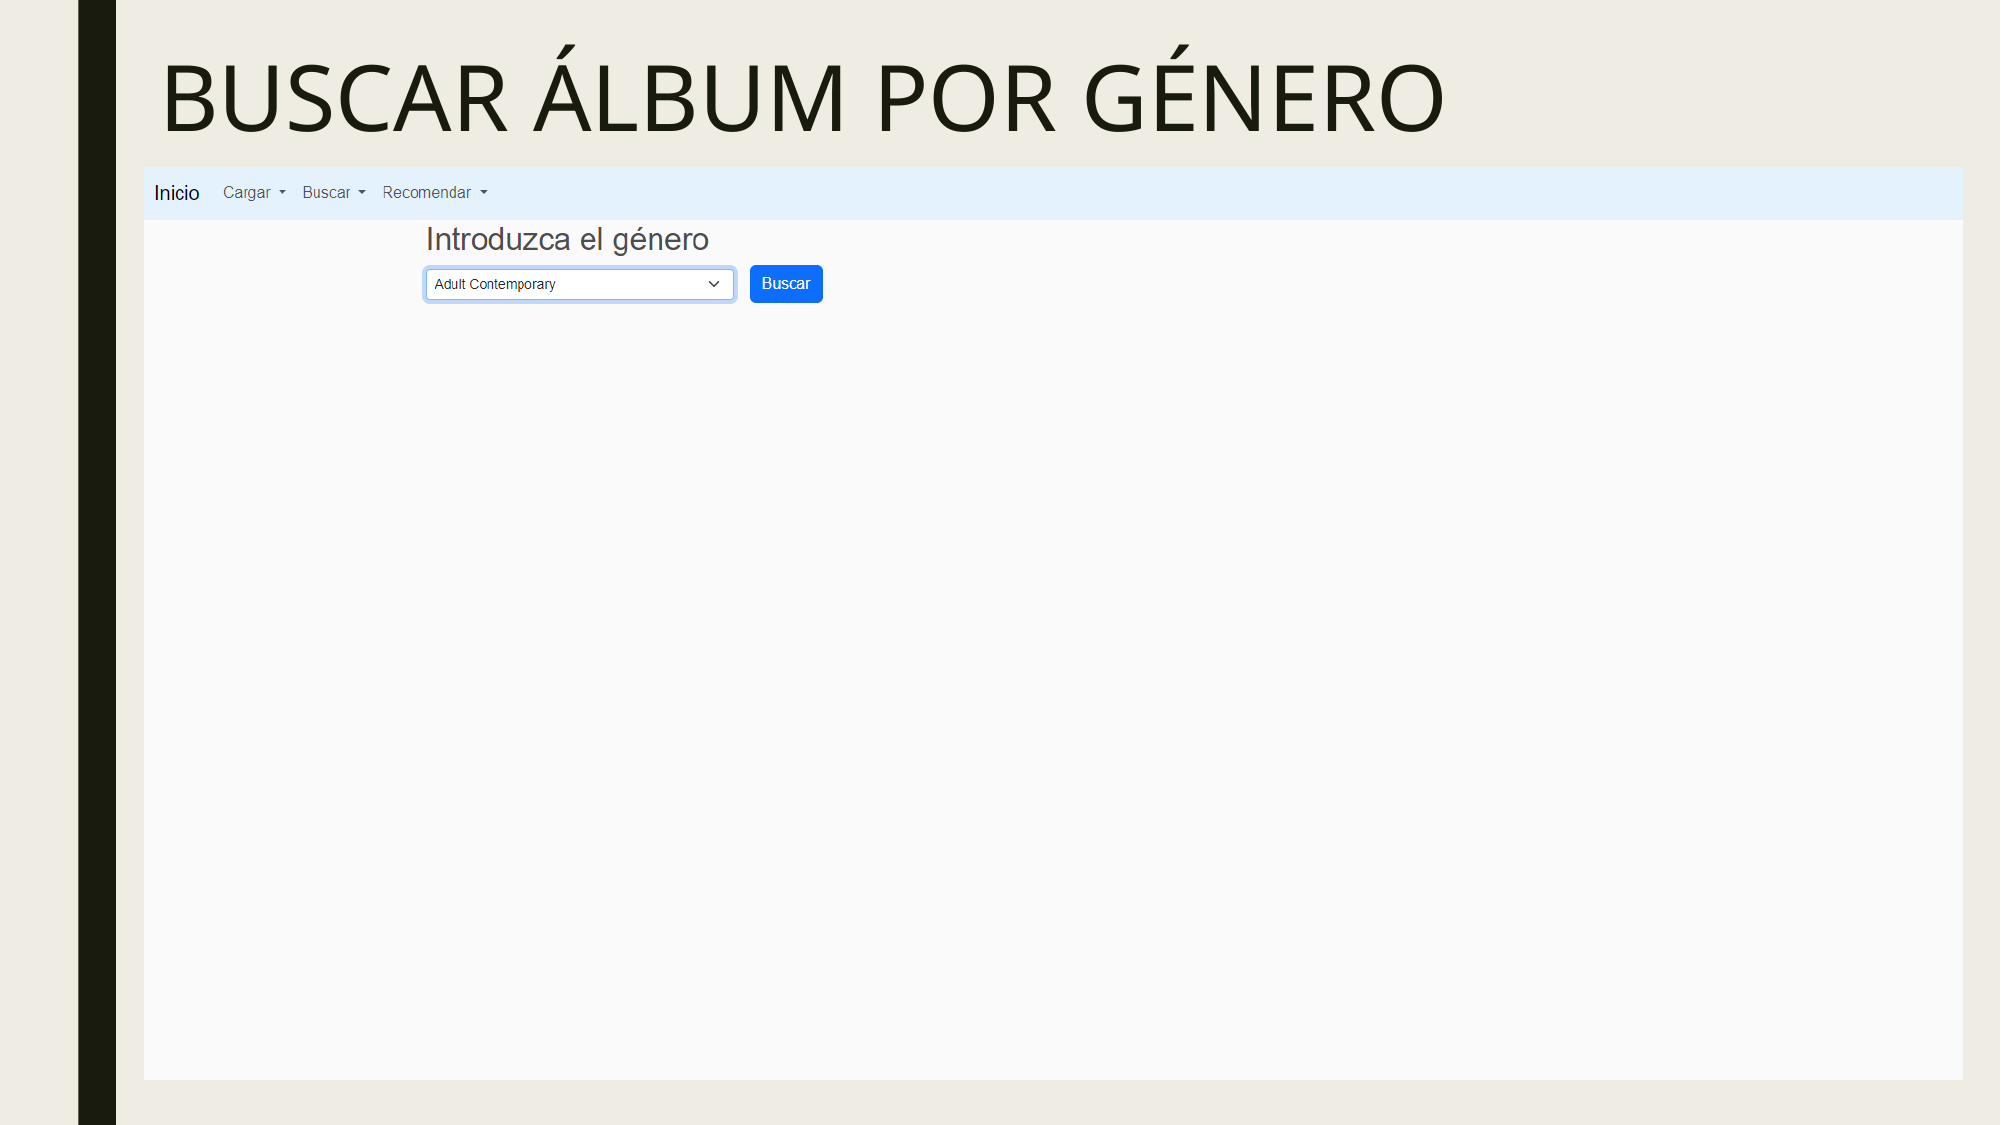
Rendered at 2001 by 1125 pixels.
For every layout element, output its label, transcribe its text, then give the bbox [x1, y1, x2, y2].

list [144, 167, 1963, 1080]
title BUSCAR ÁLBUM POR GÉNERO [144, 45, 1720, 167]
